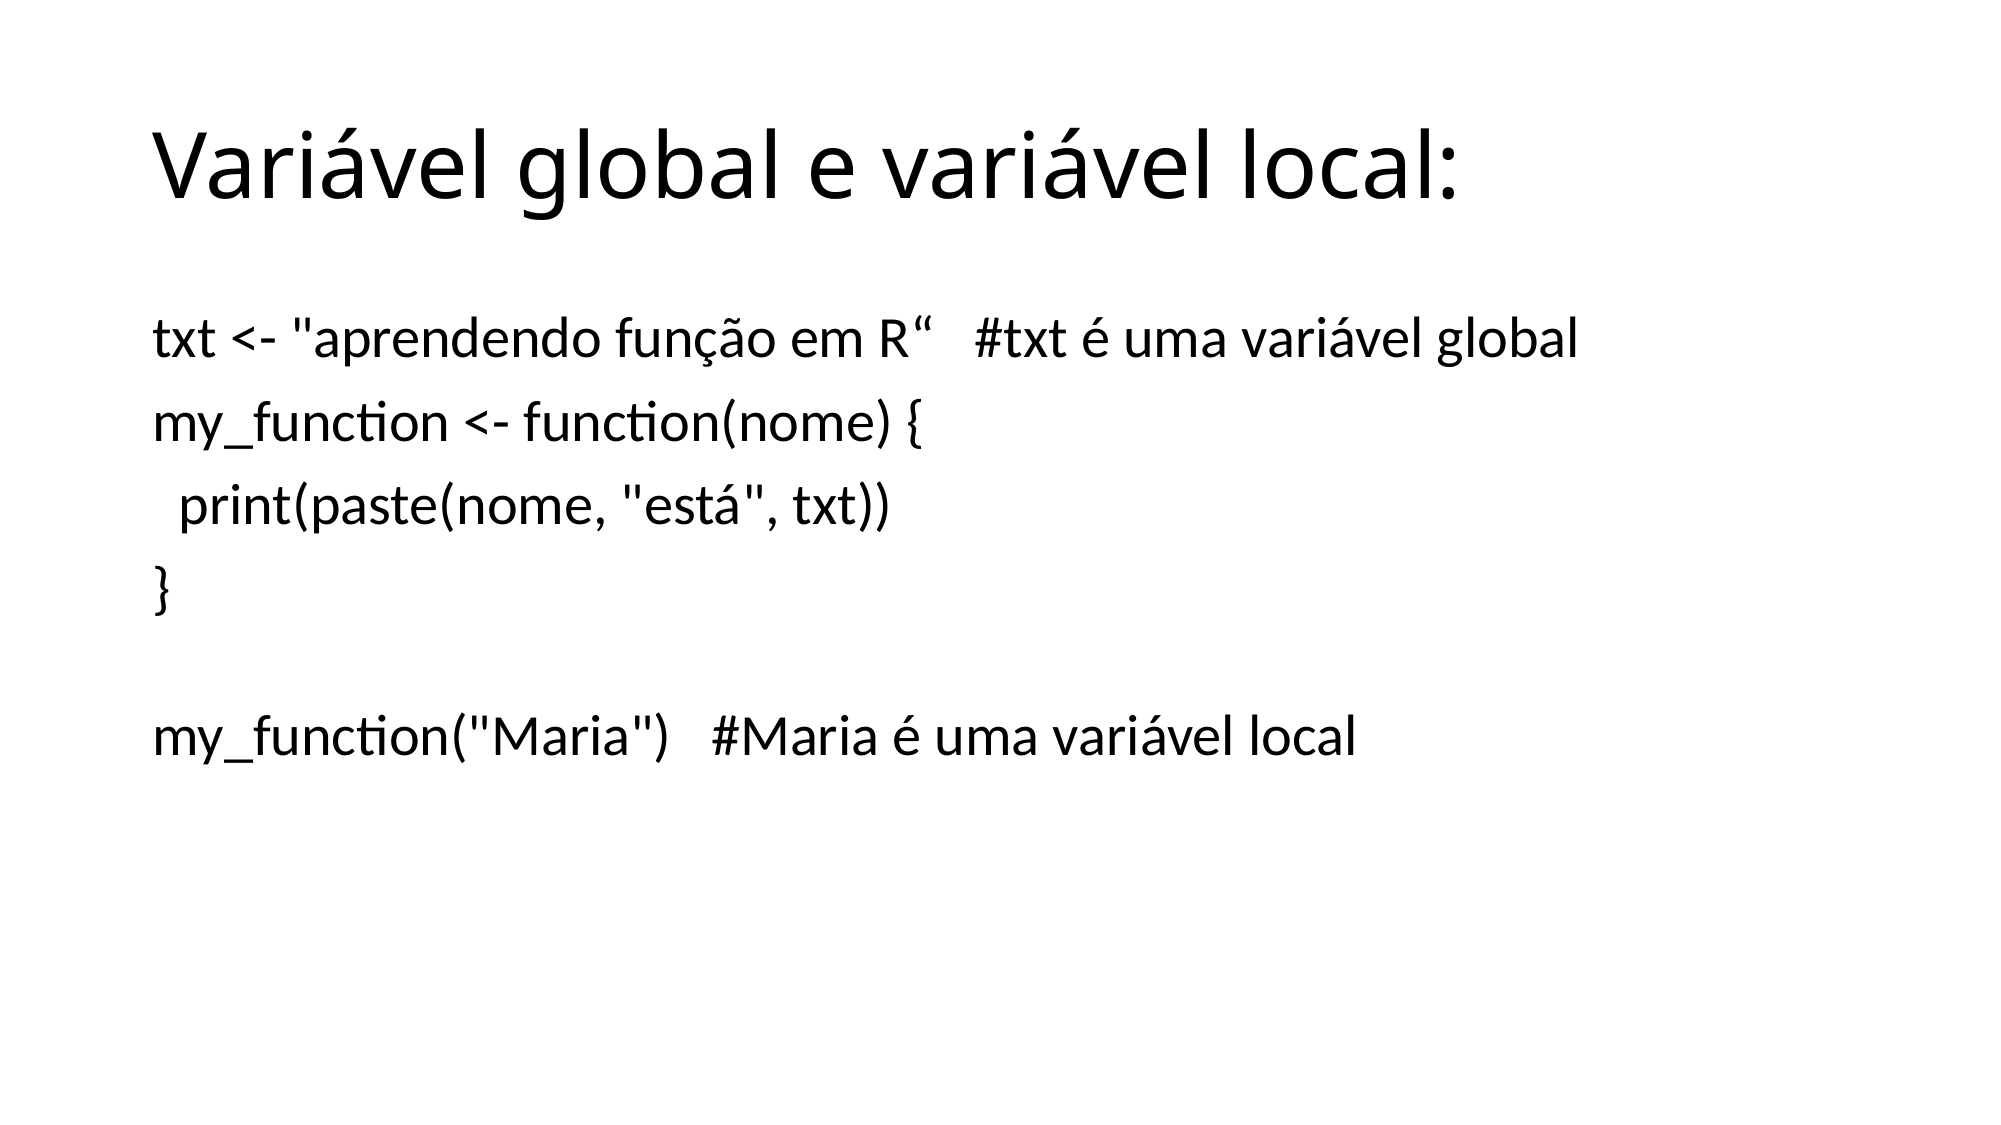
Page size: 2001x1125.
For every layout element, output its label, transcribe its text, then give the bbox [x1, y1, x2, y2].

list txt <- "aprendendo função em R“ #txt é uma variável global my_function <- function(nome) { print(paste(nome, "está", txt)) } my_function("Maria") #Maria é uma variável local [137, 299, 1863, 1014]
title Variável global e variável local: [137, 59, 1863, 278]
